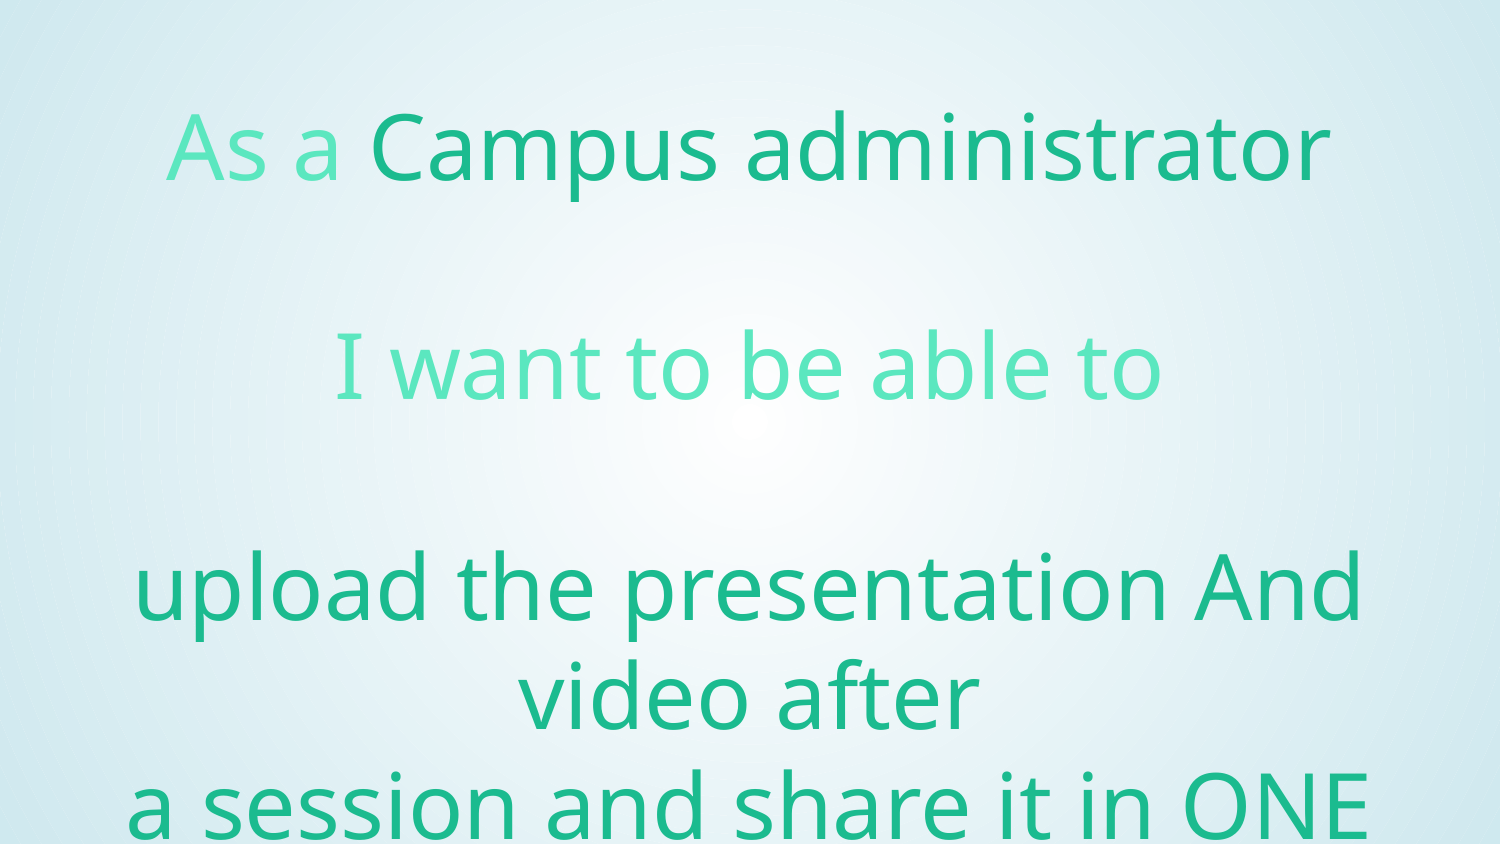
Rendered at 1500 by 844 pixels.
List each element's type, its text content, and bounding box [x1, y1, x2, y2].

text_box As a Campus administrator I want to be able to upload the presentation And video after a session and share it in ONE [58, 81, 1442, 844]
